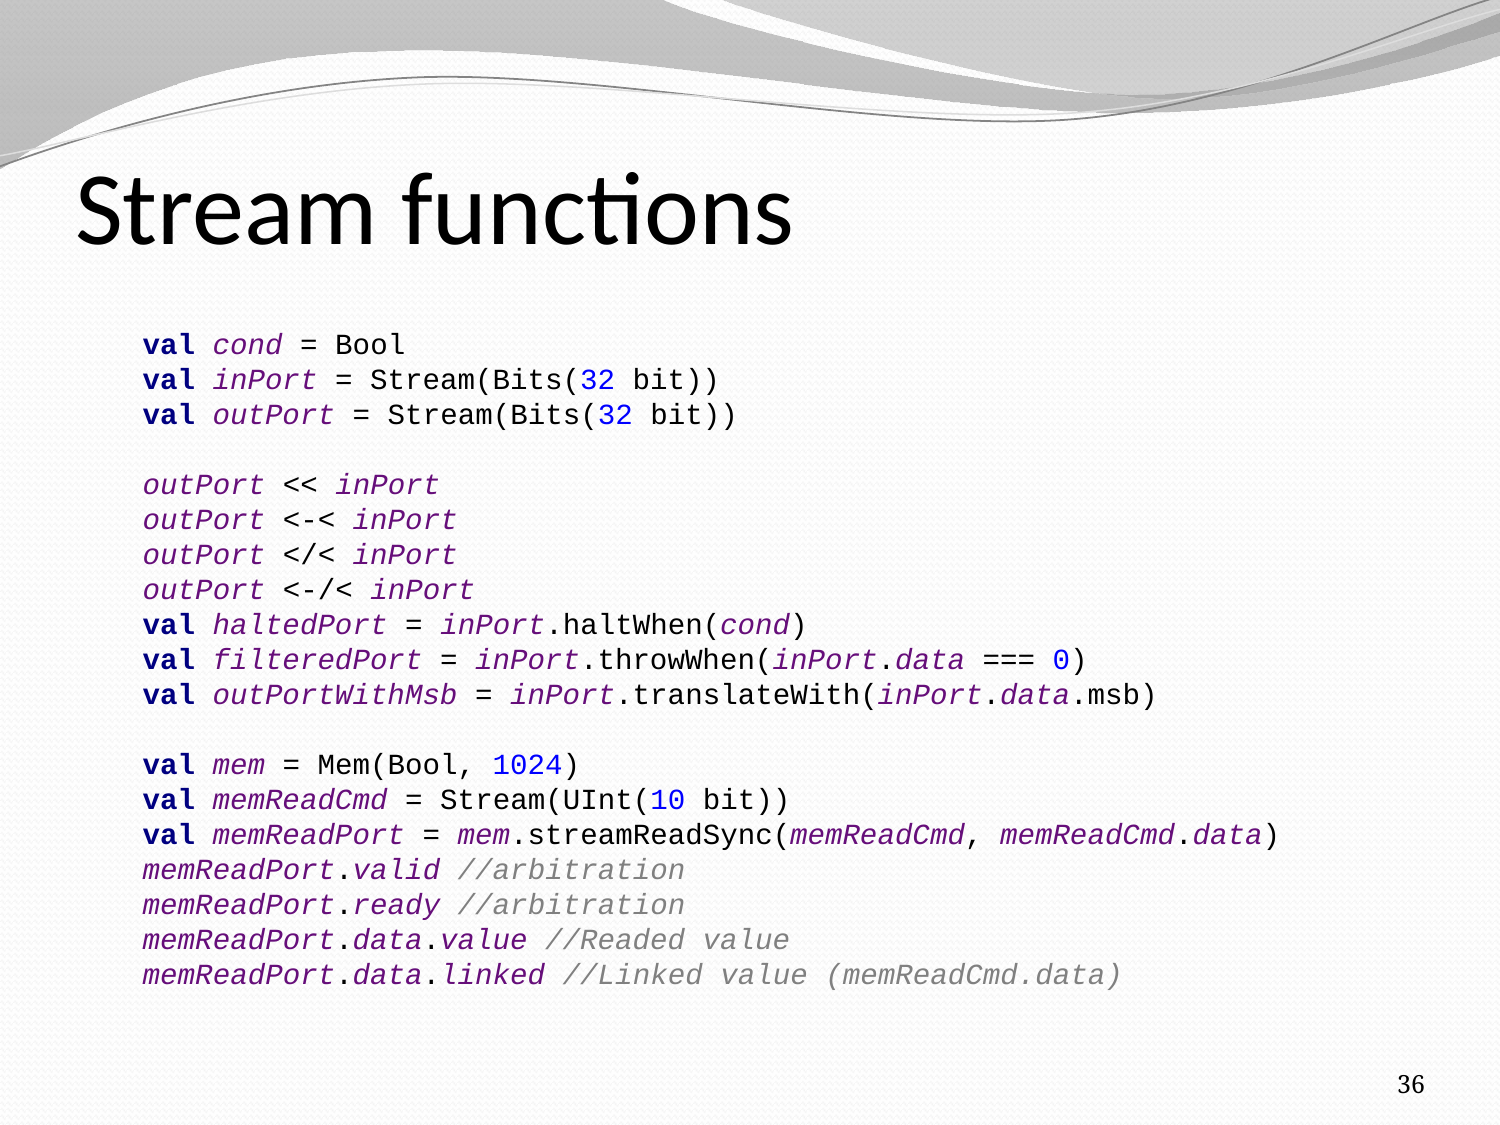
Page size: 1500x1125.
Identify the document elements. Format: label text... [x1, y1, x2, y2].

text_box val cond = Bool val inPort = Stream(Bits(32 bit)) val outPort = Stream(Bits(32 bit)) outPort << inPort outPort <-< inPort outPort </< inPort outPort <-/< inPort val haltedPort = inPort.haltWhen(cond) val filteredPort = inPort.throwWhen(inPort.data === 0) val outPortWithMsb = inPort.translateWith(inPort.data.msb) val mem = Mem(Bool, 1024) val memReadCmd = Stream(UInt(10 bit)) val memReadPort = mem.streamReadSync(memReadCmd, memReadCmd.data) memReadPort.valid //arbitration memReadPort.ready //arbitration memReadPort.data.value //Readed value memReadPort.data.linked //Linked value (memReadCmd.data) [127, 318, 1296, 998]
slide_number 36 [1299, 1042, 1425, 1103]
title Stream functions [75, 78, 1425, 266]
